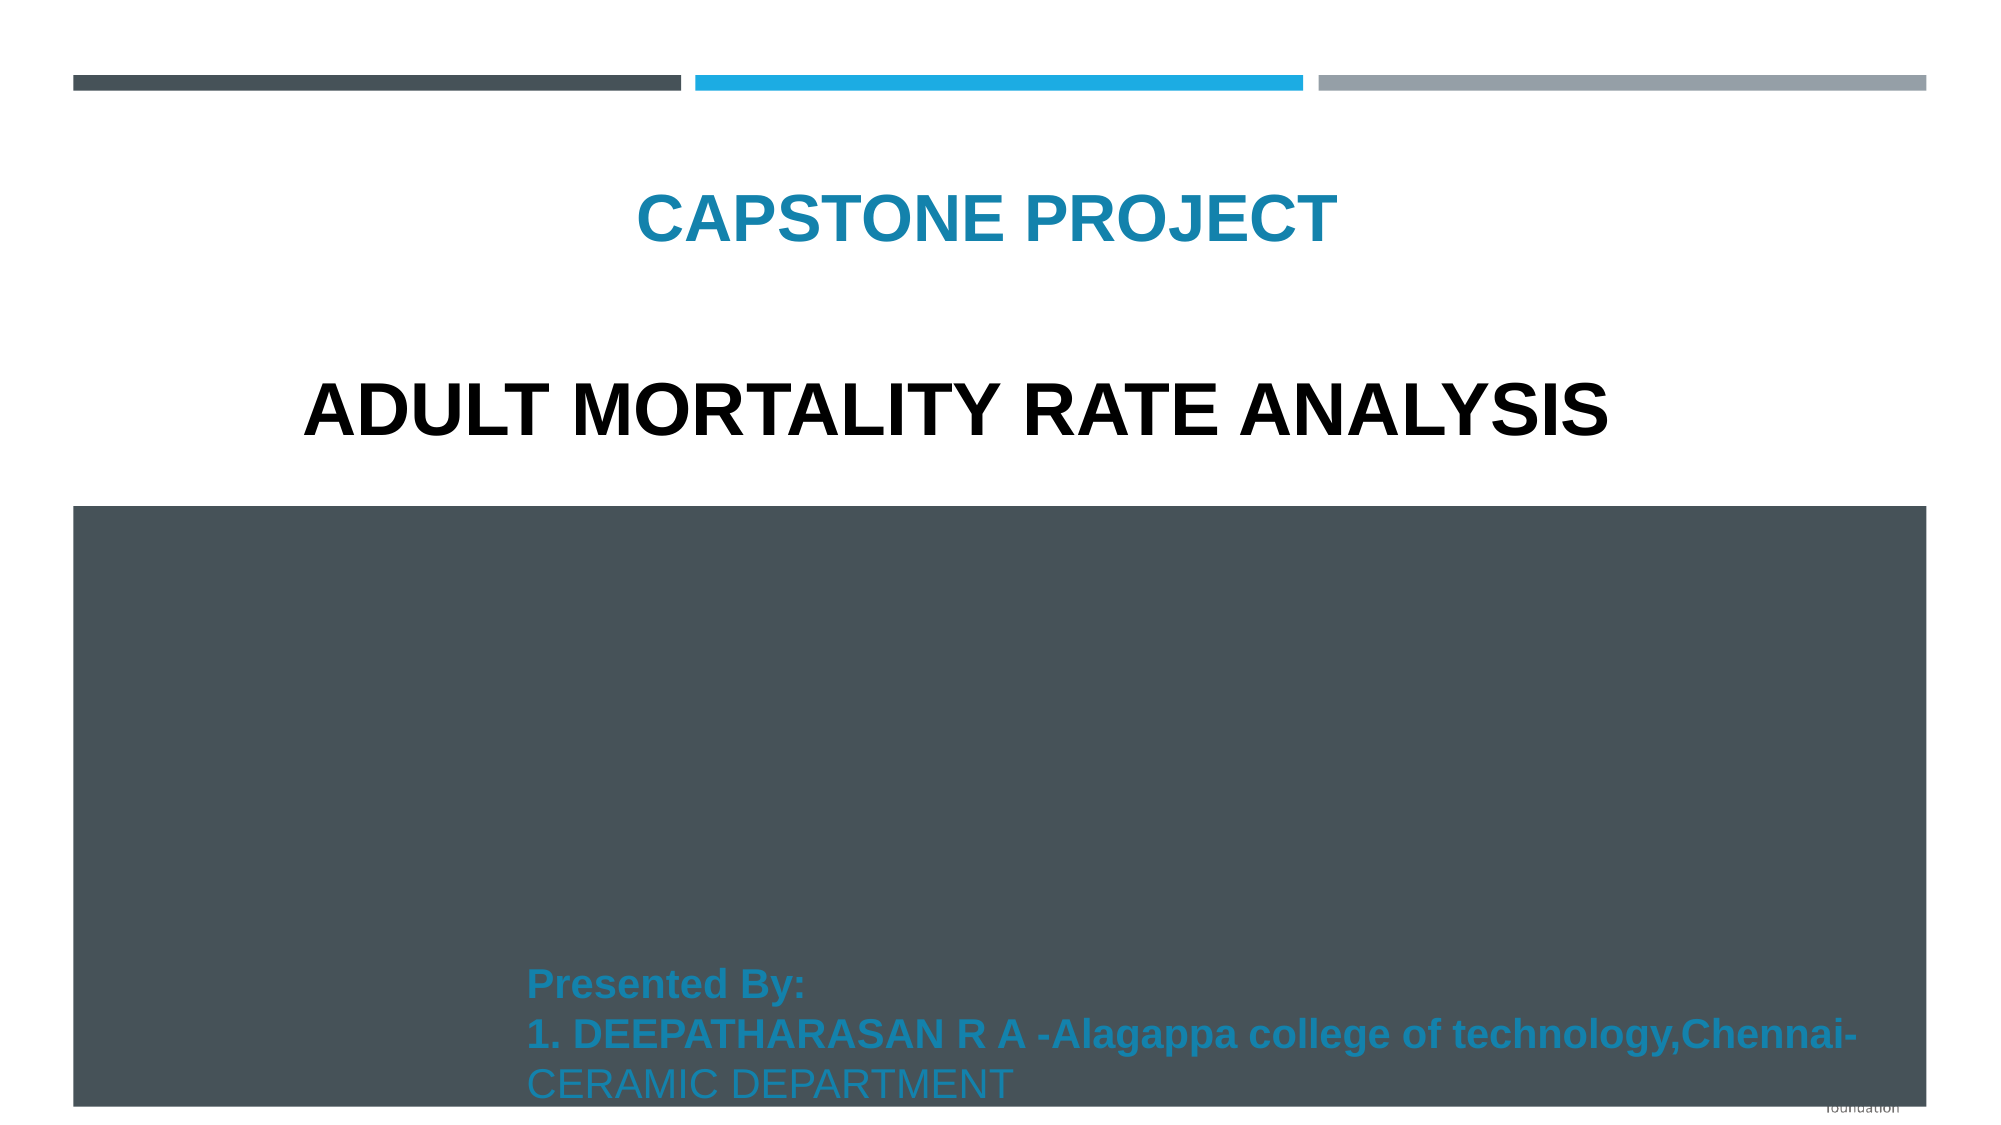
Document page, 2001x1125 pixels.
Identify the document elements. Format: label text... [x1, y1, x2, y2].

title CAPSTONE PROJECT [100, 81, 1900, 363]
picture [1724, 1107, 1904, 1113]
text_box ADULT MORTALITY RATE ANALYSIS [299, 358, 1950, 451]
text_box Presented By: 1. DEEPATHARASAN R A -Alagappa college of technology,Chennai- CERAMIC DEPARTMENT [73, 506, 1927, 1107]
